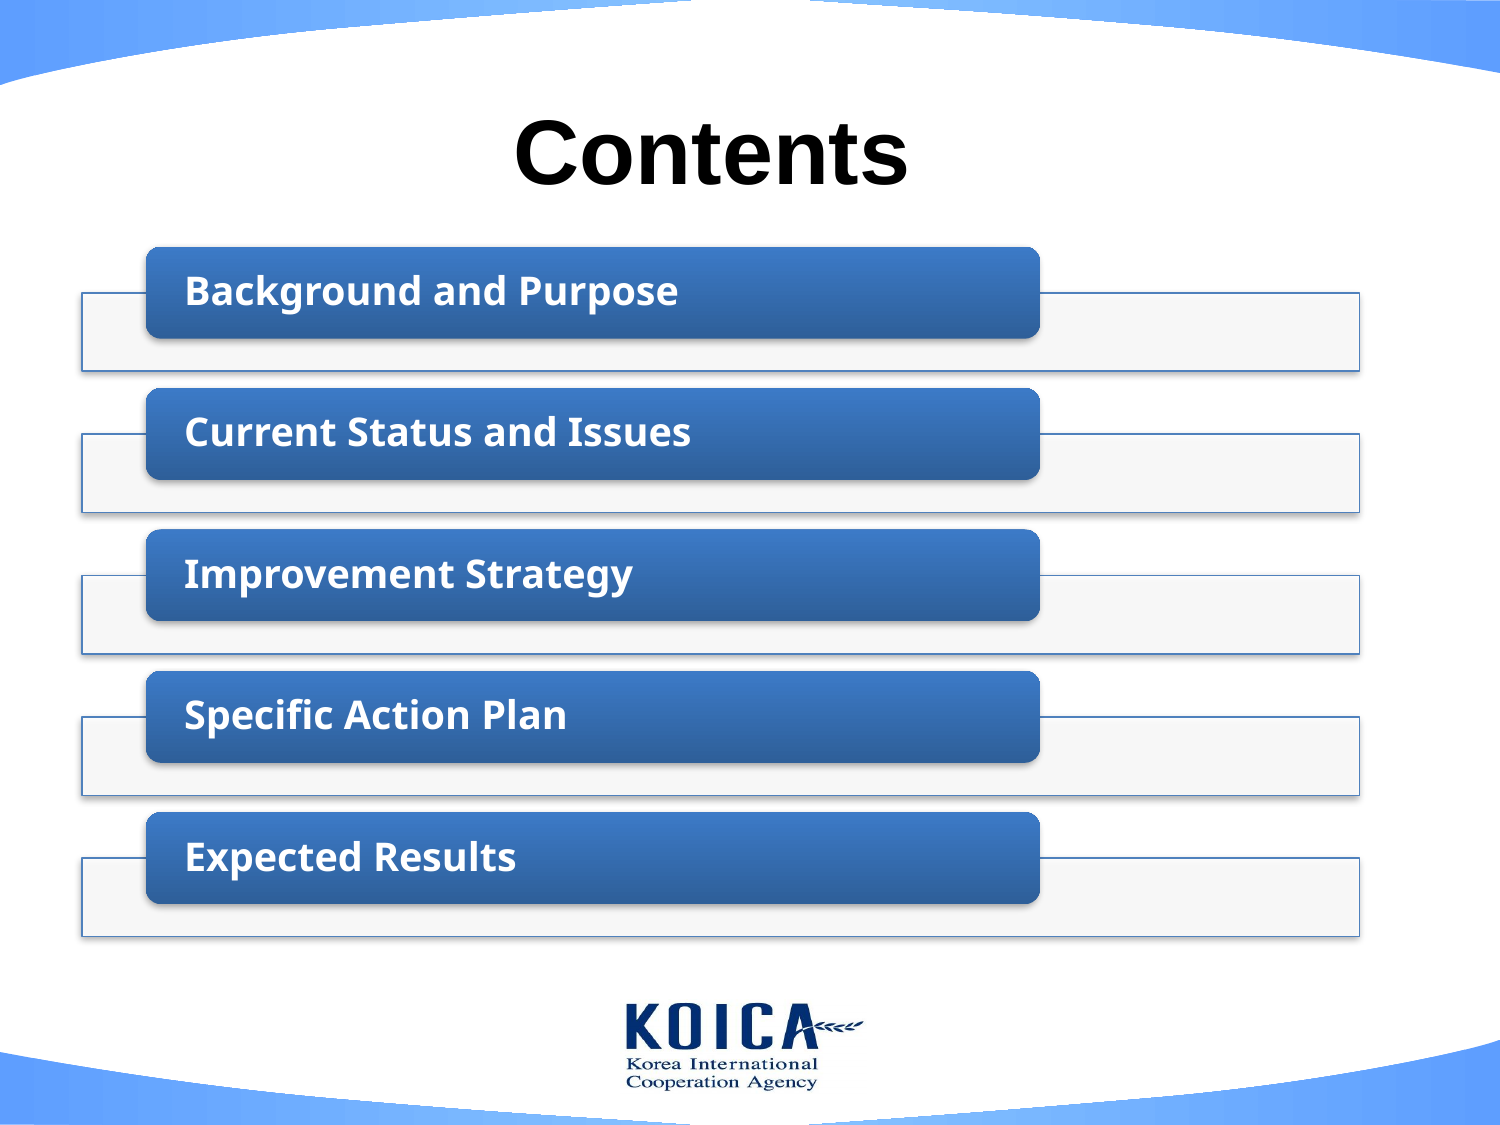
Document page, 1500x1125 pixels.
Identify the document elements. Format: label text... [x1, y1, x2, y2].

text_box [809, 1039, 1500, 1125]
text_box [0, 1052, 690, 1125]
picture [619, 999, 867, 1094]
text_box Contents [374, 81, 1050, 213]
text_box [81, 245, 1360, 938]
text_box [810, 0, 1500, 73]
text_box [0, 0, 691, 86]
